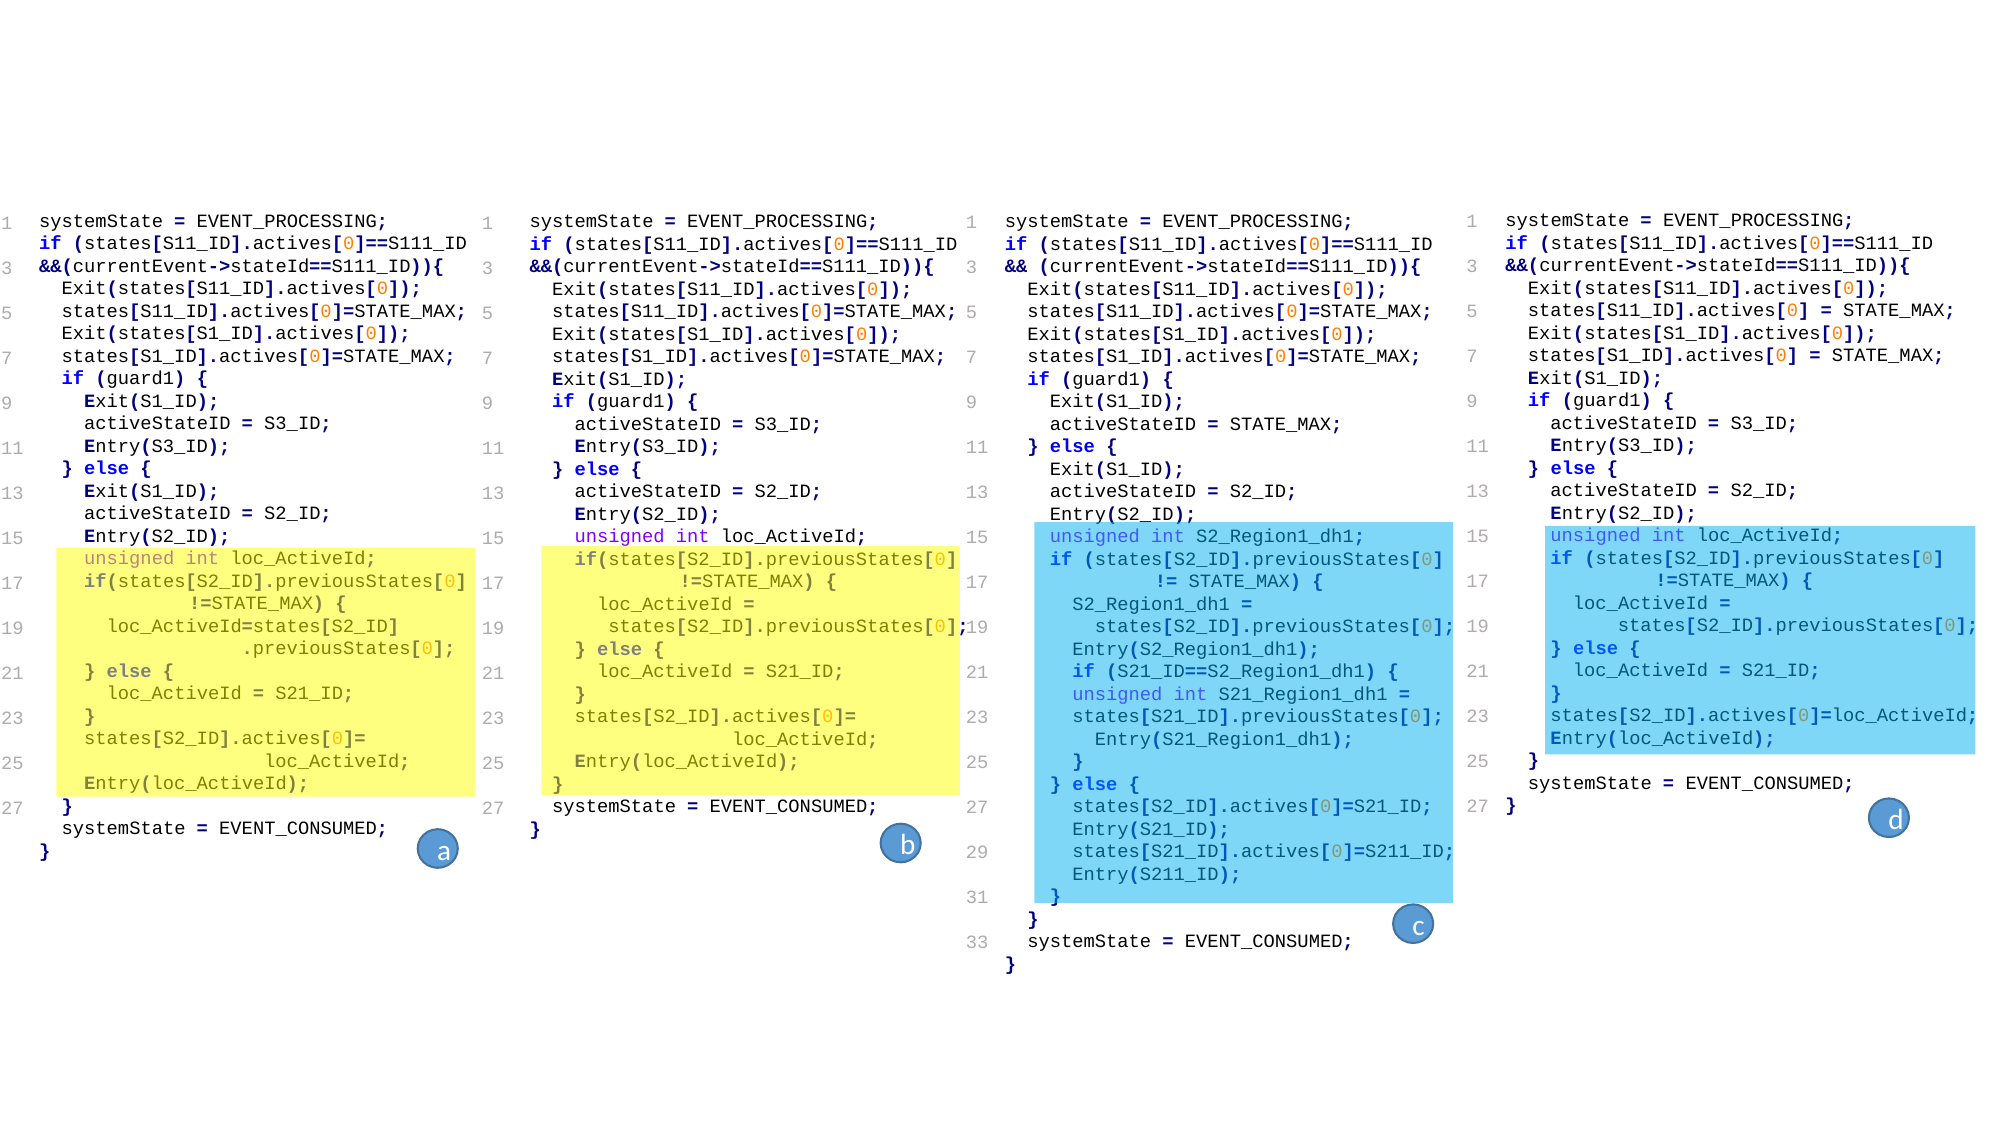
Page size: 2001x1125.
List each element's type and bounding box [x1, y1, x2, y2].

text_box [0, 200, 1995, 991]
